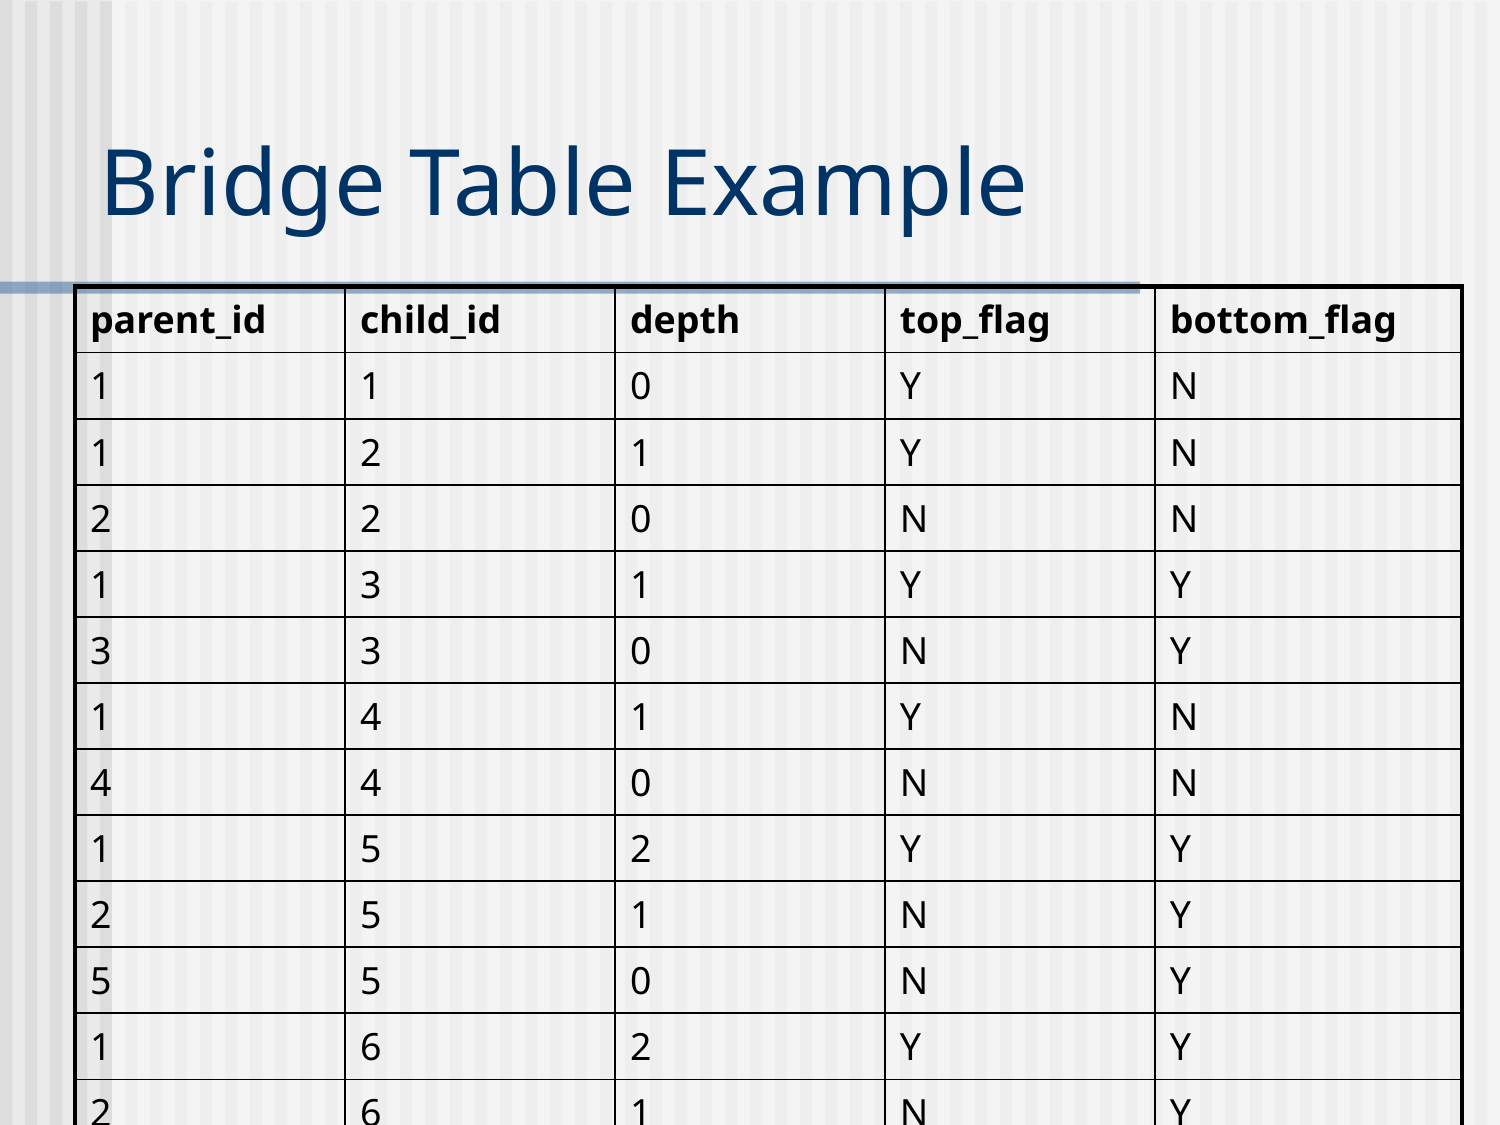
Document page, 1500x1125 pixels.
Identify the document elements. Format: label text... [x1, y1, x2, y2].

table_header child_id [346, 289, 614, 352]
table_cell 1 [616, 552, 884, 616]
table_header depth [616, 289, 884, 352]
table_cell 6 [346, 1080, 614, 1125]
table_cell 3 [77, 618, 344, 682]
table_cell 4 [346, 684, 614, 748]
table_cell 1 [616, 420, 884, 484]
table_cell 0 [616, 353, 884, 418]
table_header parent_id [77, 289, 344, 352]
table_cell 0 [616, 618, 884, 682]
table_cell Y [1156, 1080, 1460, 1125]
table_cell 1 [77, 420, 344, 484]
title Bridge Table Example [84, 116, 1496, 242]
table_cell N [1156, 420, 1460, 484]
table_cell N [886, 618, 1154, 682]
table_cell Y [886, 1014, 1154, 1079]
table_cell 0 [616, 486, 884, 550]
table_cell 2 [77, 1080, 344, 1125]
table_cell 2 [346, 486, 614, 550]
table_cell N [1156, 750, 1460, 814]
table_header top_flag [886, 289, 1154, 352]
table_cell Y [1156, 882, 1460, 946]
table_cell Y [1156, 816, 1460, 880]
table_cell 1 [77, 684, 344, 748]
table_cell 1 [616, 1080, 884, 1125]
table_cell 4 [346, 750, 614, 814]
table_cell 5 [346, 816, 614, 880]
table_cell 1 [346, 353, 614, 418]
table_cell Y [886, 420, 1154, 484]
table_cell 2 [77, 882, 344, 946]
table_cell N [886, 1080, 1154, 1125]
table_cell 6 [346, 1014, 614, 1079]
table_cell 1 [77, 552, 344, 616]
table_cell 5 [346, 882, 614, 946]
table_cell 3 [346, 618, 614, 682]
table_cell N [886, 750, 1154, 814]
table_cell 2 [77, 486, 344, 550]
table_cell 1 [77, 816, 344, 880]
table_cell 4 [77, 750, 344, 814]
table_cell N [886, 948, 1154, 1012]
table_cell 0 [616, 750, 884, 814]
table_cell Y [1156, 618, 1460, 682]
table_cell Y [886, 552, 1154, 616]
table_cell N [886, 882, 1154, 946]
table_cell Y [886, 353, 1154, 418]
table_cell N [1156, 486, 1460, 550]
table_cell Y [886, 684, 1154, 748]
table_cell 1 [616, 684, 884, 748]
table_cell Y [1156, 948, 1460, 1012]
table_cell 2 [616, 816, 884, 880]
table_cell 2 [346, 420, 614, 484]
table_cell 0 [616, 948, 884, 1012]
table_cell N [1156, 353, 1460, 418]
table_header bottom_flag [1156, 289, 1460, 352]
table_cell 1 [616, 882, 884, 946]
table_cell 2 [616, 1014, 884, 1079]
table_cell 5 [77, 948, 344, 1012]
table_cell N [886, 486, 1154, 550]
table_cell Y [886, 816, 1154, 880]
table_cell N [1156, 684, 1460, 748]
table_cell 3 [346, 552, 614, 616]
table_cell 5 [346, 948, 614, 1012]
table_cell Y [1156, 552, 1460, 616]
table_cell Y [1156, 1014, 1460, 1079]
table_cell 1 [77, 1014, 344, 1079]
table_cell 1 [77, 353, 344, 418]
